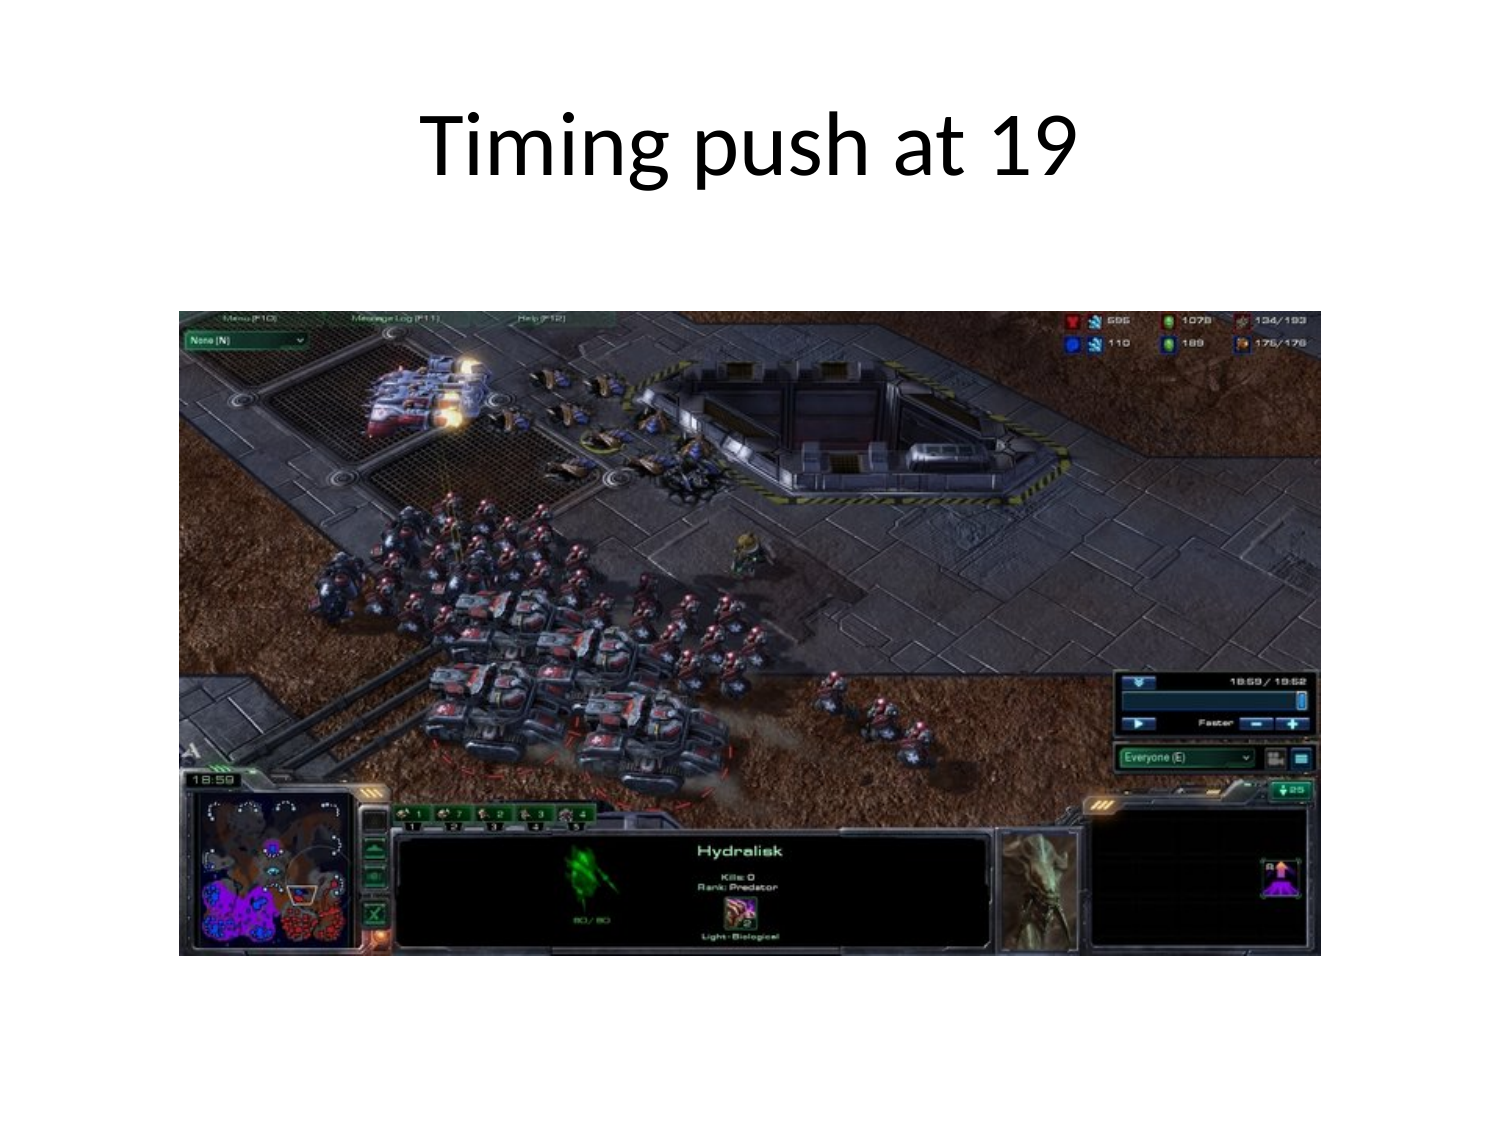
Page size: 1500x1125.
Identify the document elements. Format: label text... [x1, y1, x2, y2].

title Timing push at 19 [75, 45, 1425, 233]
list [179, 311, 1321, 956]
